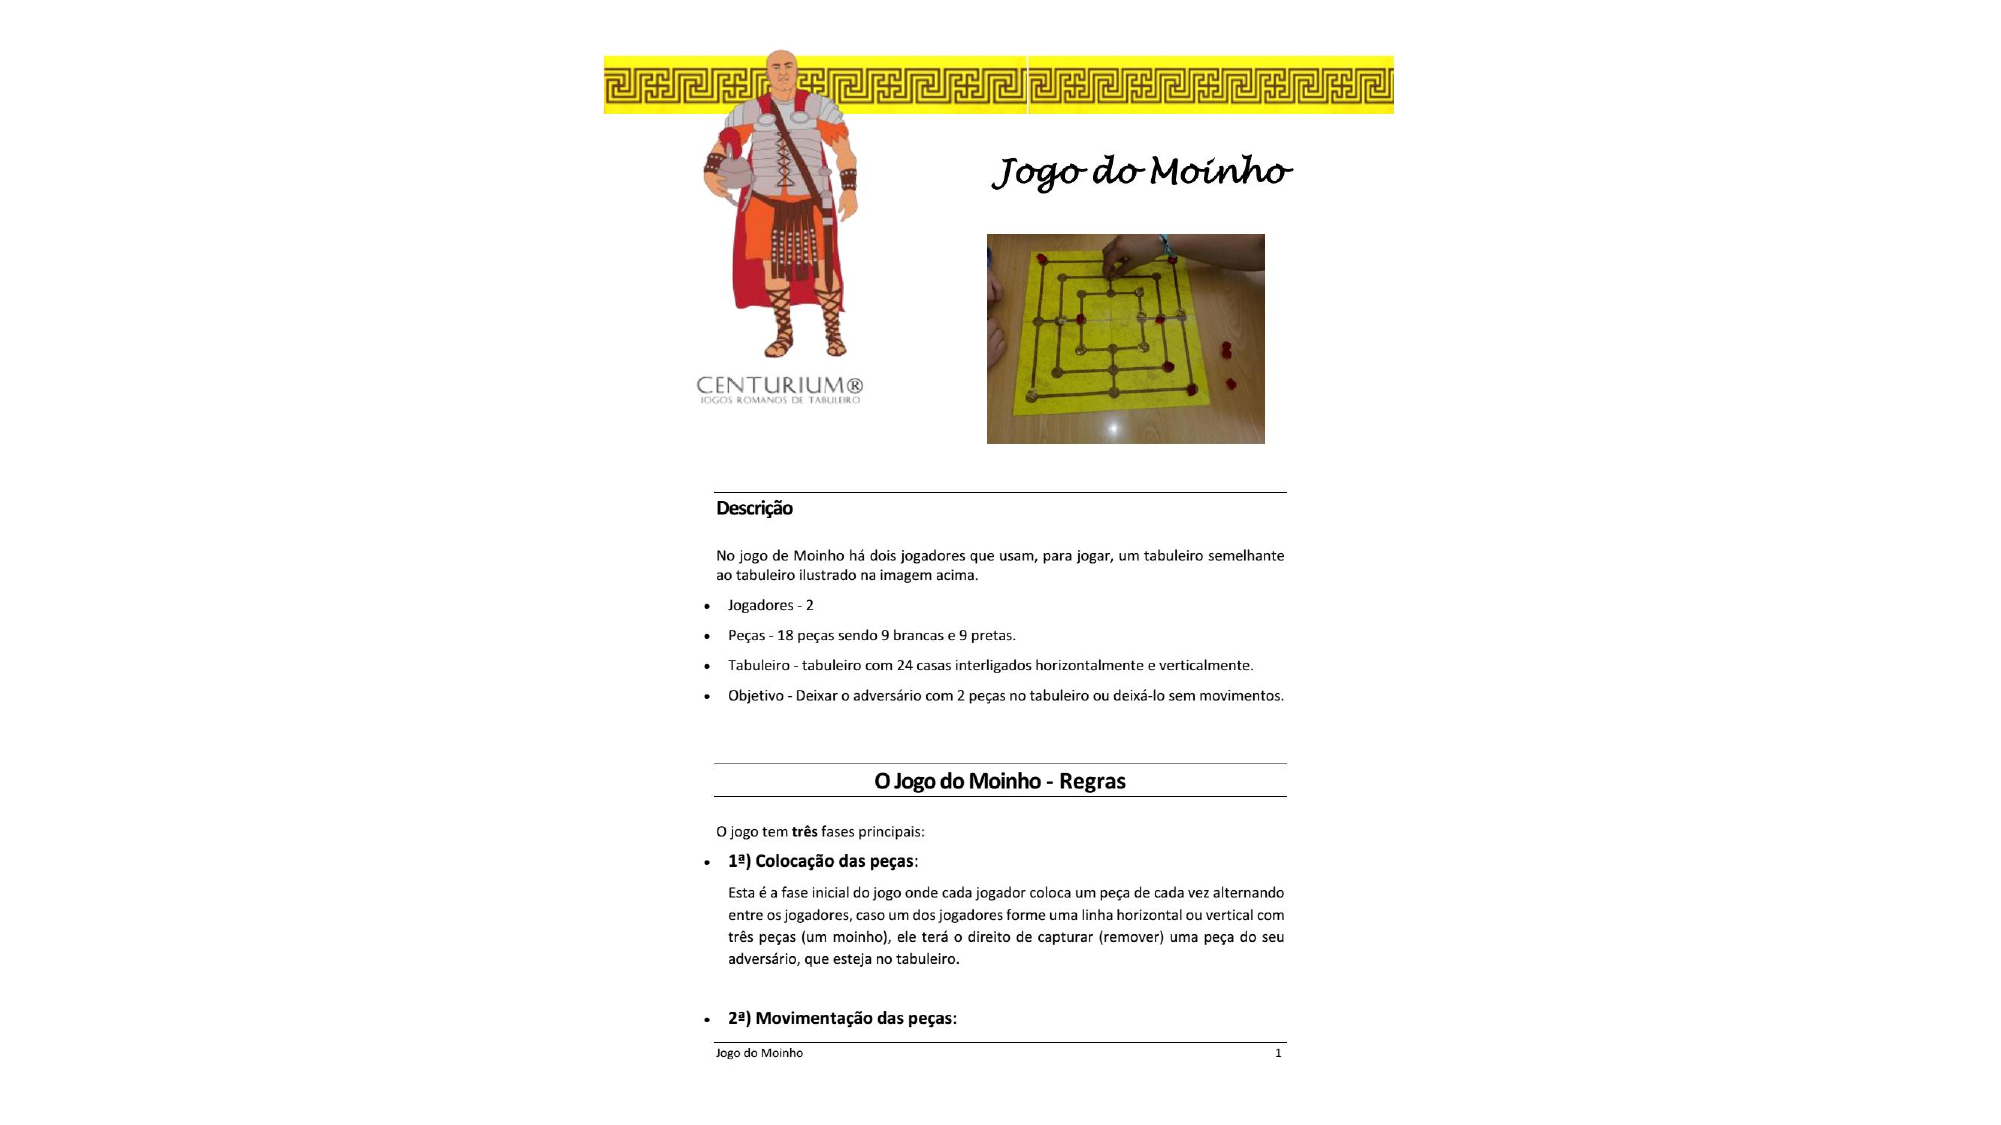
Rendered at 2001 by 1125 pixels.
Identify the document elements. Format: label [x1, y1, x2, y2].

picture [601, 0, 1398, 1125]
